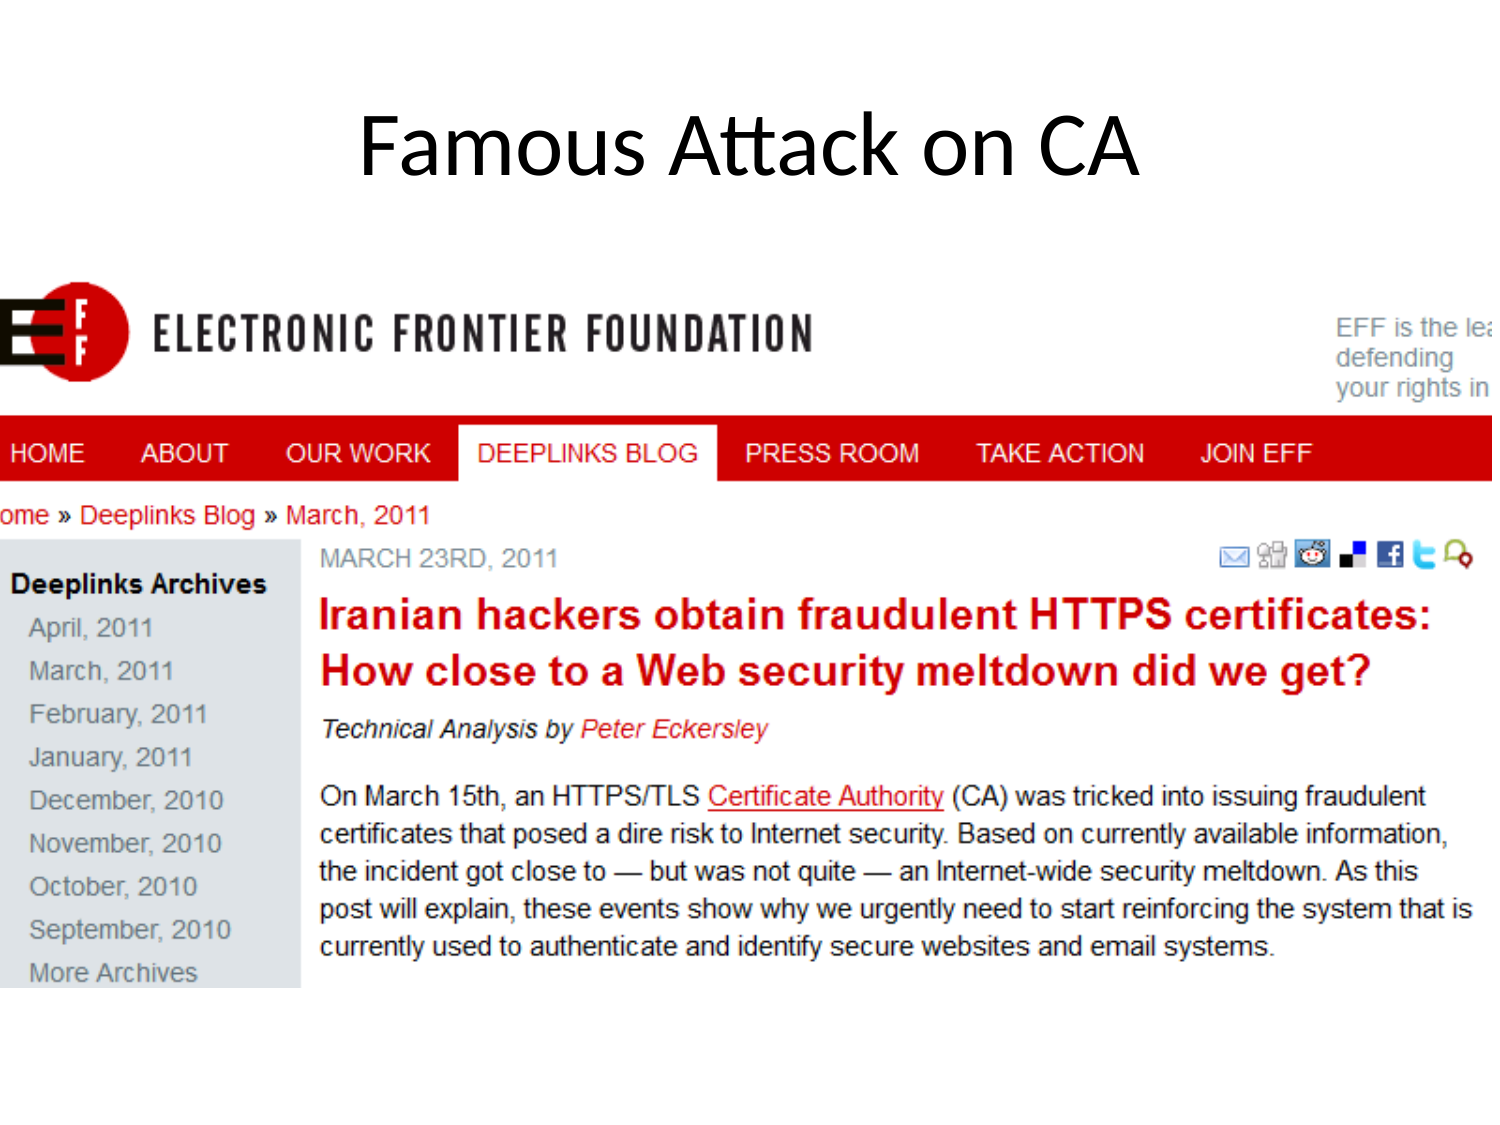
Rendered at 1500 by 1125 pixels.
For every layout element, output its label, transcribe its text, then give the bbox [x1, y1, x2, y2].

title Famous Attack on CA [75, 45, 1425, 233]
picture [0, 262, 1492, 988]
